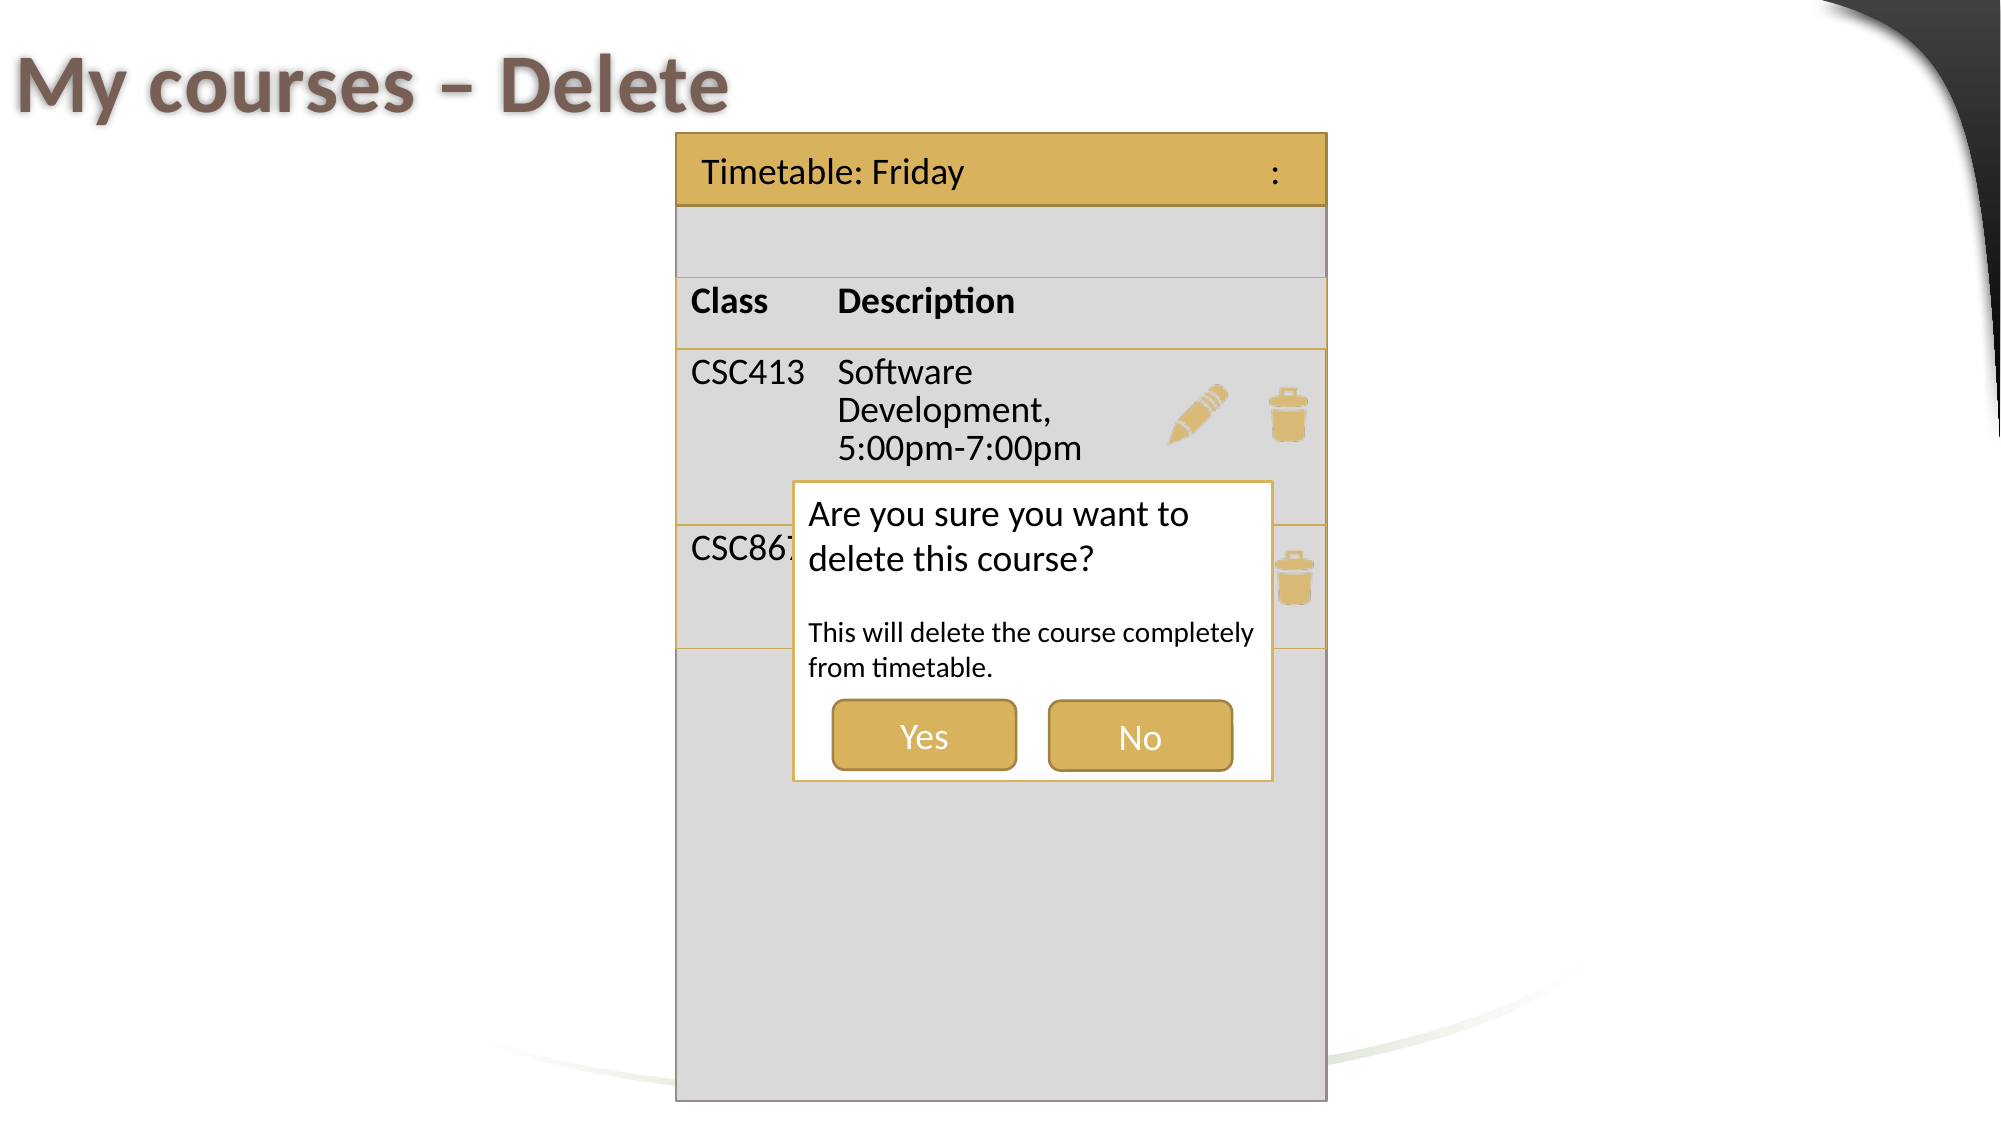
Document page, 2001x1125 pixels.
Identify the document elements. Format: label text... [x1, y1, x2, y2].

picture [1160, 377, 1237, 453]
picture [1251, 377, 1327, 453]
picture [1257, 540, 1333, 616]
title My courses – Delete [0, 0, 1699, 160]
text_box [675, 132, 1327, 1102]
